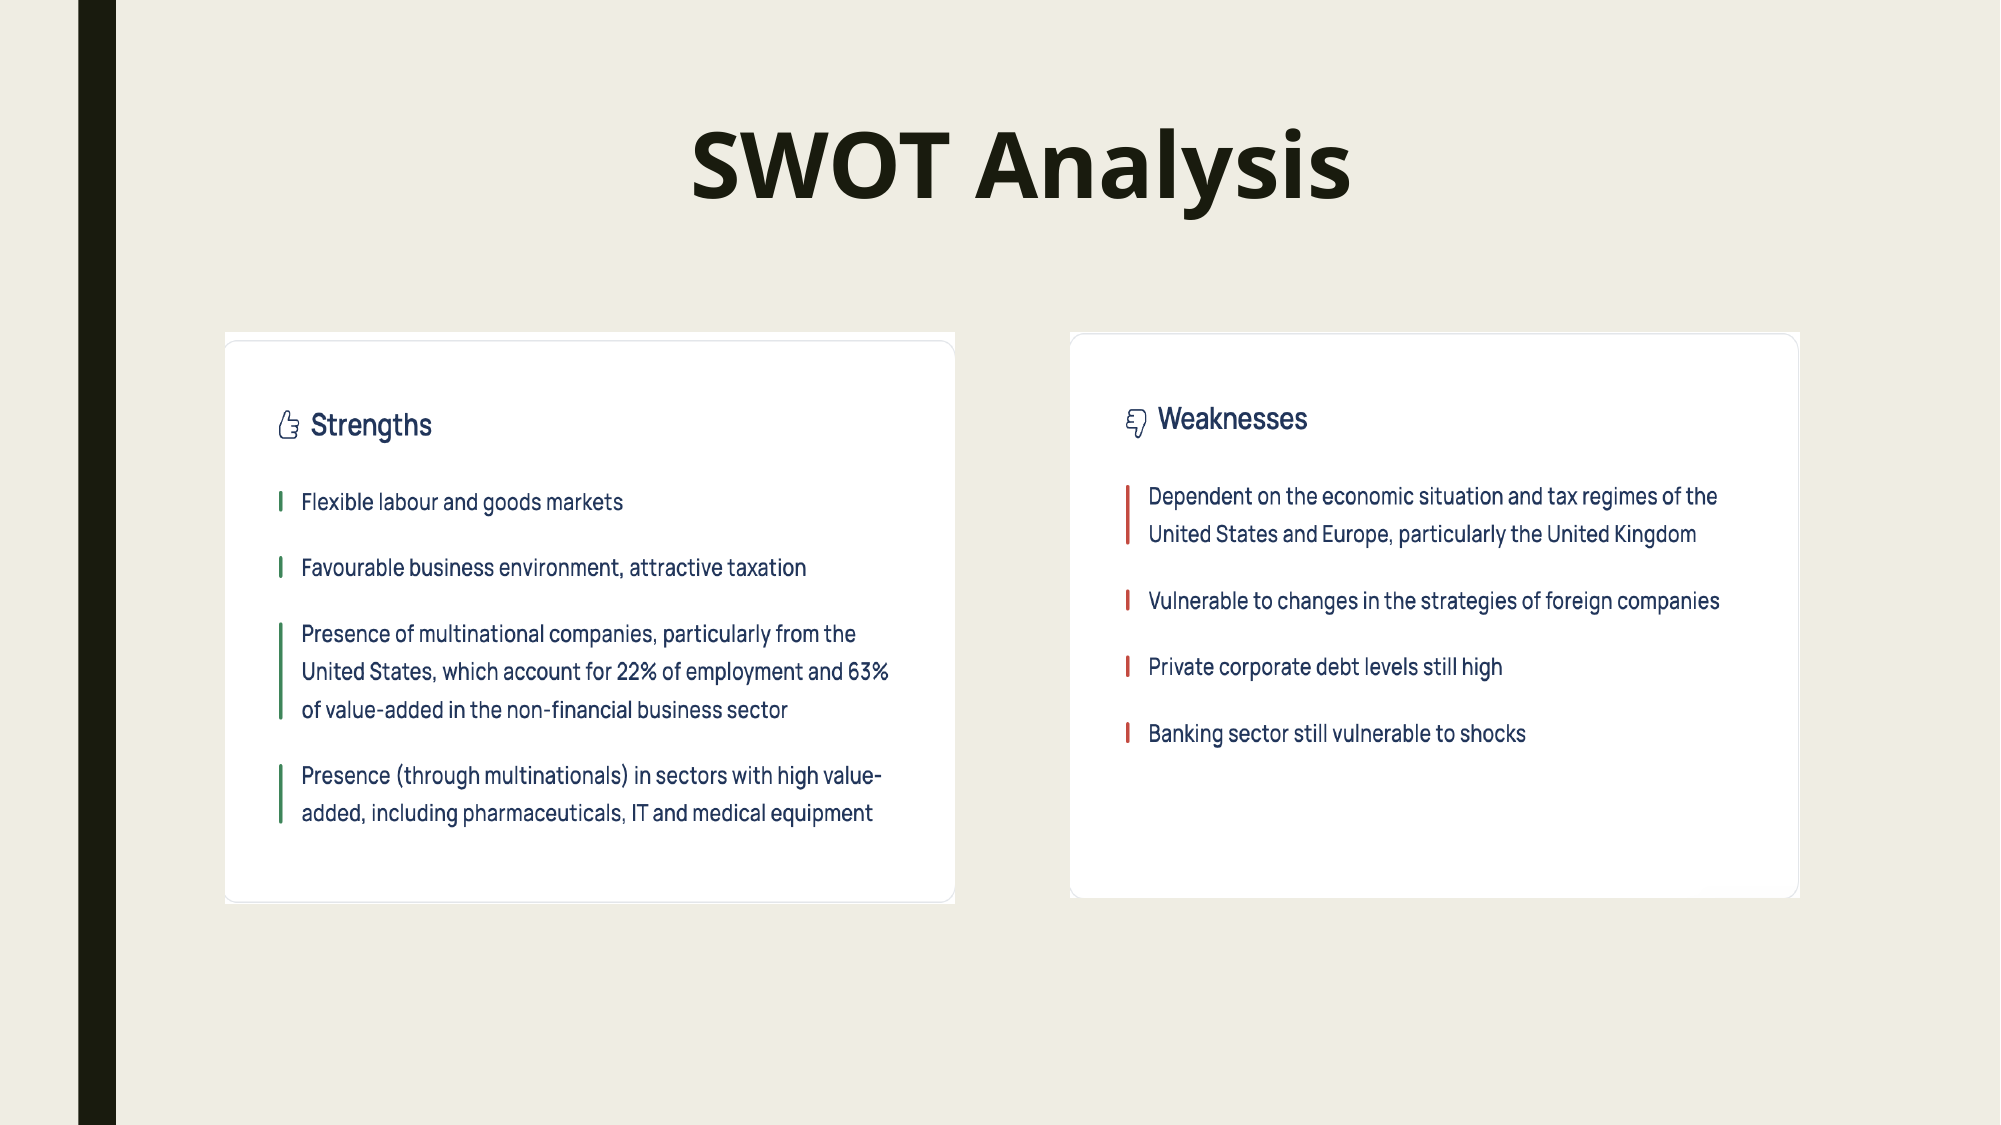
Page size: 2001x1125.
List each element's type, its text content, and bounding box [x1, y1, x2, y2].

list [1070, 332, 1800, 898]
title SWOT Analysis [225, 112, 1800, 357]
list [224, 332, 955, 904]
